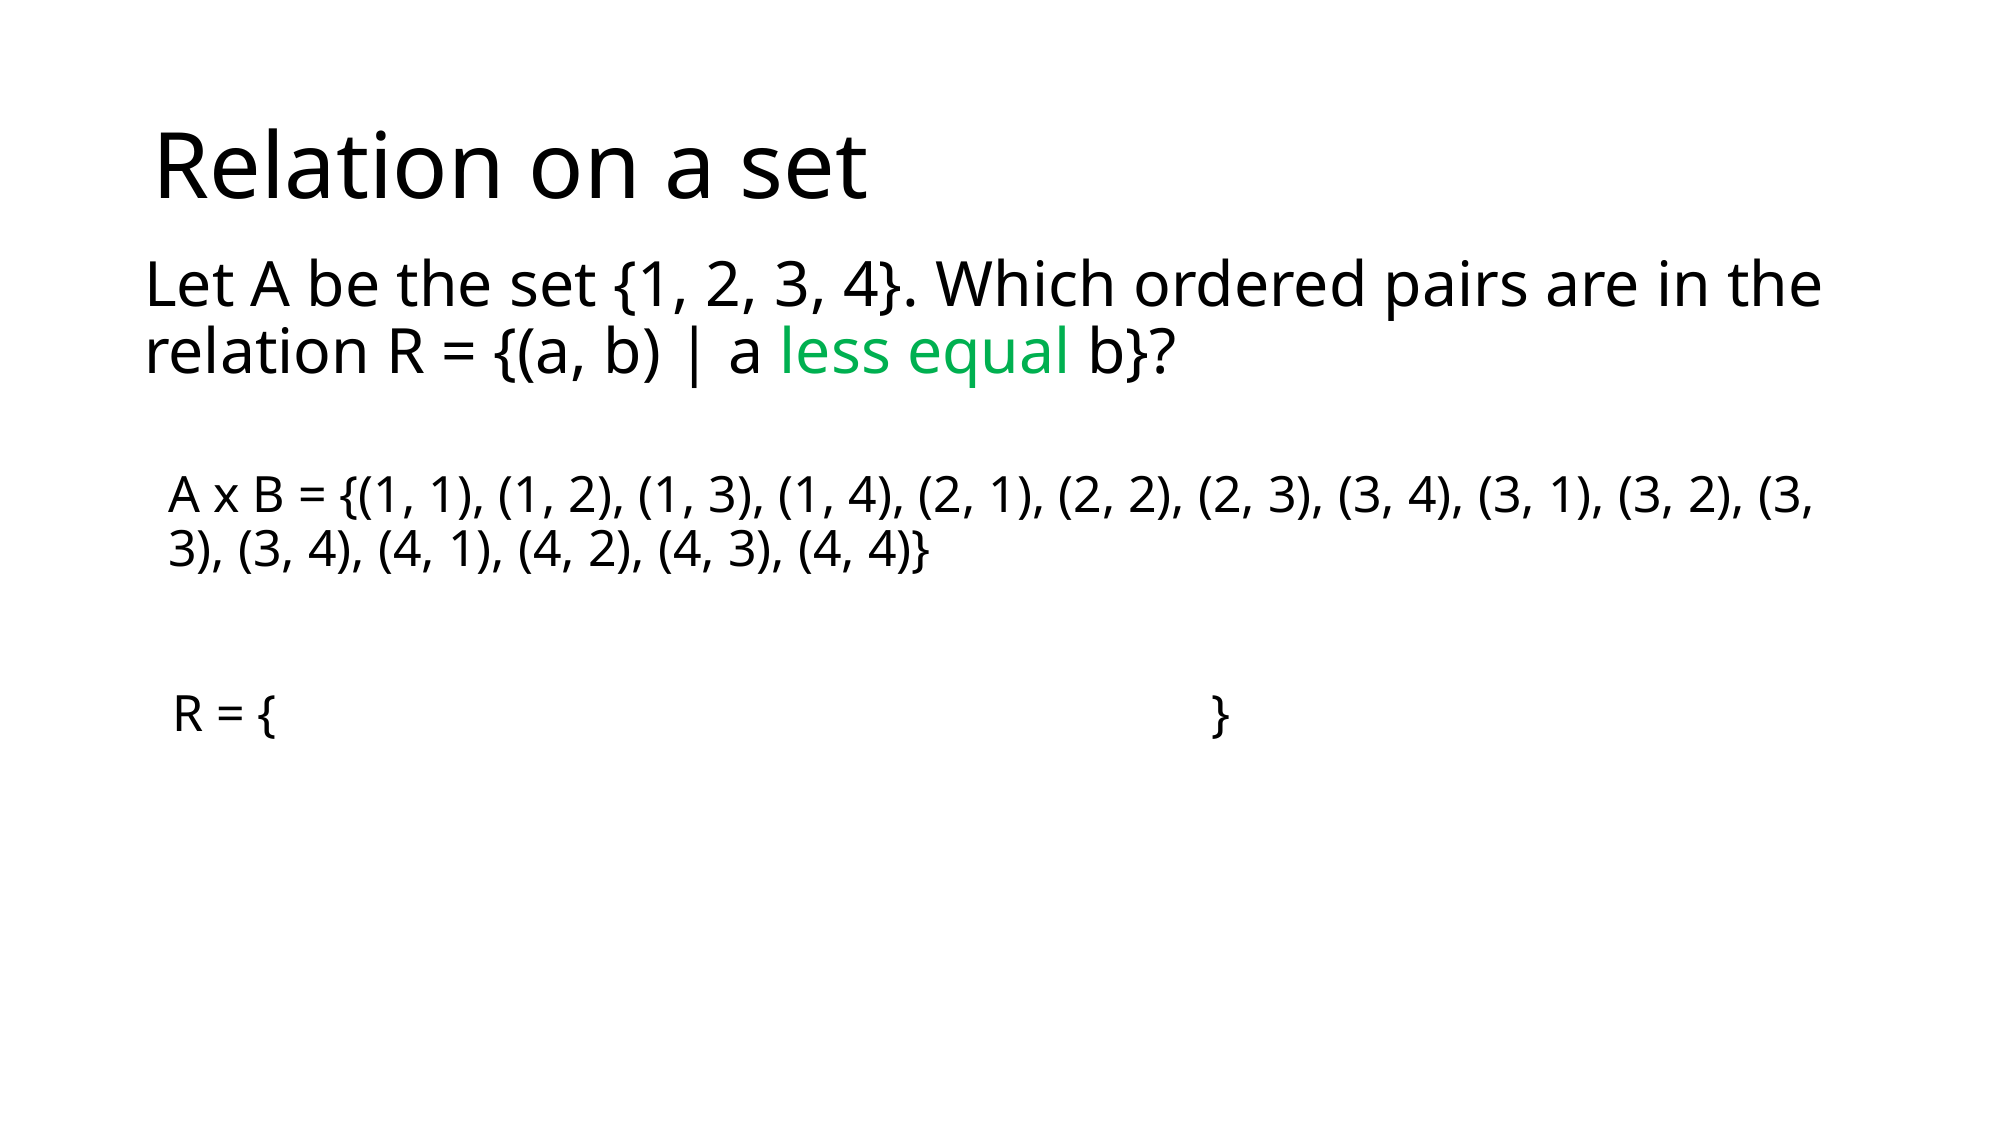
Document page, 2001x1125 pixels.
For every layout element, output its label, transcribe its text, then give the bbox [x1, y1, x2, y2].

text_box Let A be the set {1, 2, 3, 4}. Which ordered pairs are in the relation R = {(a, b) | a less equal b}? [129, 244, 1862, 410]
text_box R = { } [157, 680, 1890, 841]
text_box A x B = {(1, 1), (1, 2), (1, 3), (1, 4), (2, 1), (2, 2), (2, 3), (3, 4), (3, 1), (3, 2), (3, 3), (3, 4), (4, 1), (4, 2), (4, 3), (4, 4)} [153, 461, 1886, 622]
title Relation on a set [137, 59, 1863, 278]
